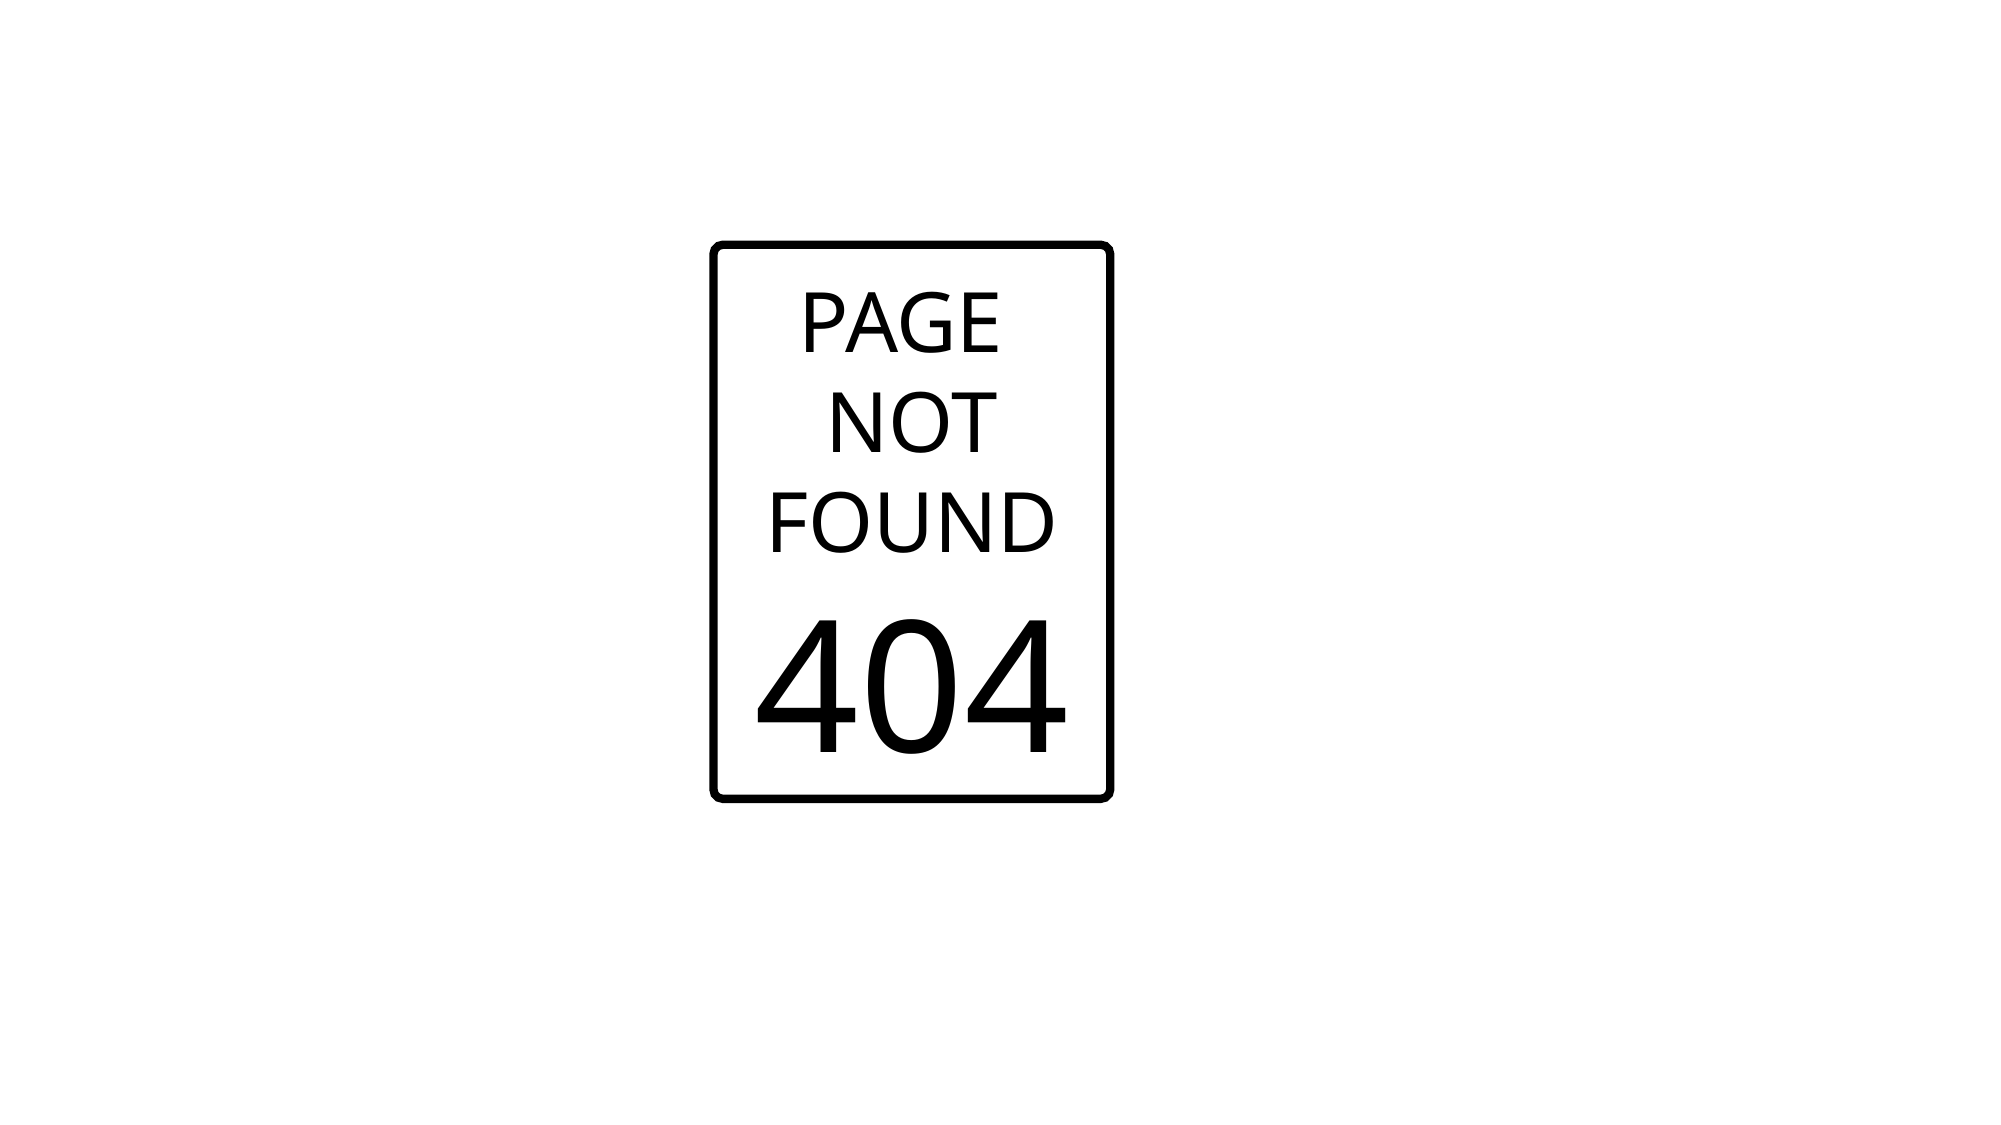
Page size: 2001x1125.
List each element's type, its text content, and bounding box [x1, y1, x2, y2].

text_box PAGE NOT FOUND 404 [712, 243, 1112, 800]
